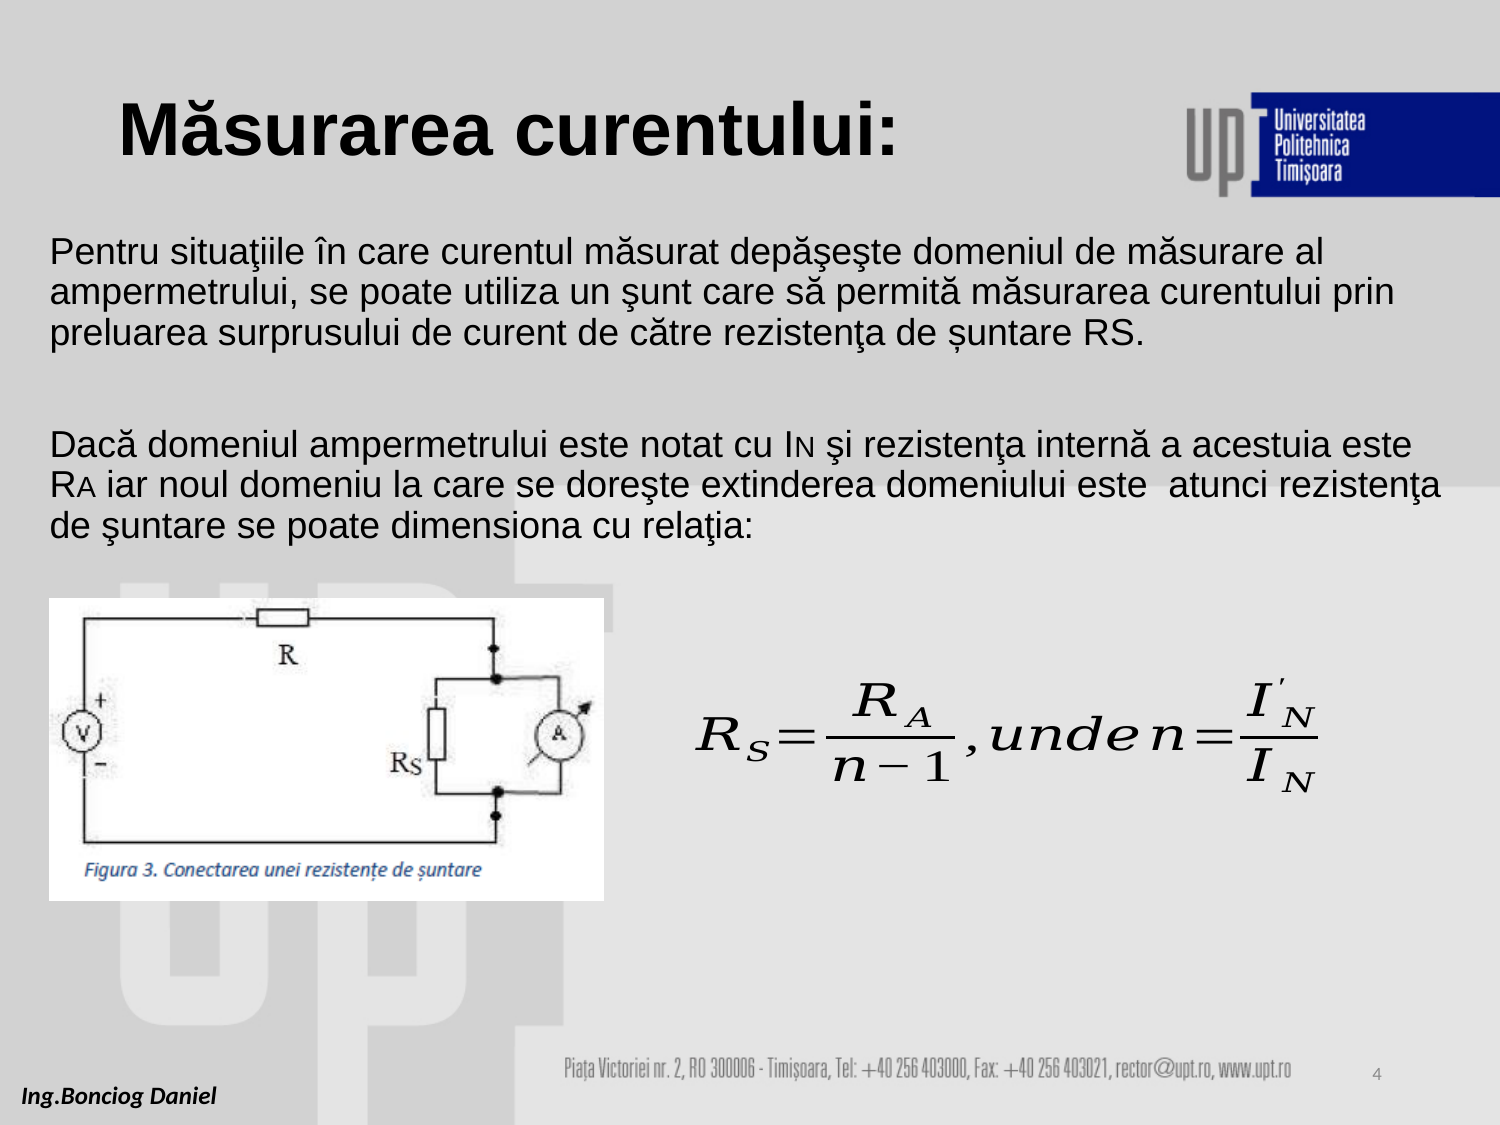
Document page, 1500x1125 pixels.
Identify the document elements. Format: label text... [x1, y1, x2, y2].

picture [0, 0, 1500, 1125]
title Măsurarea curentului: [103, 59, 1397, 203]
slide_number 4 [1059, 1042, 1397, 1103]
footer Ing.Bonciog Daniel [0, 1065, 239, 1125]
